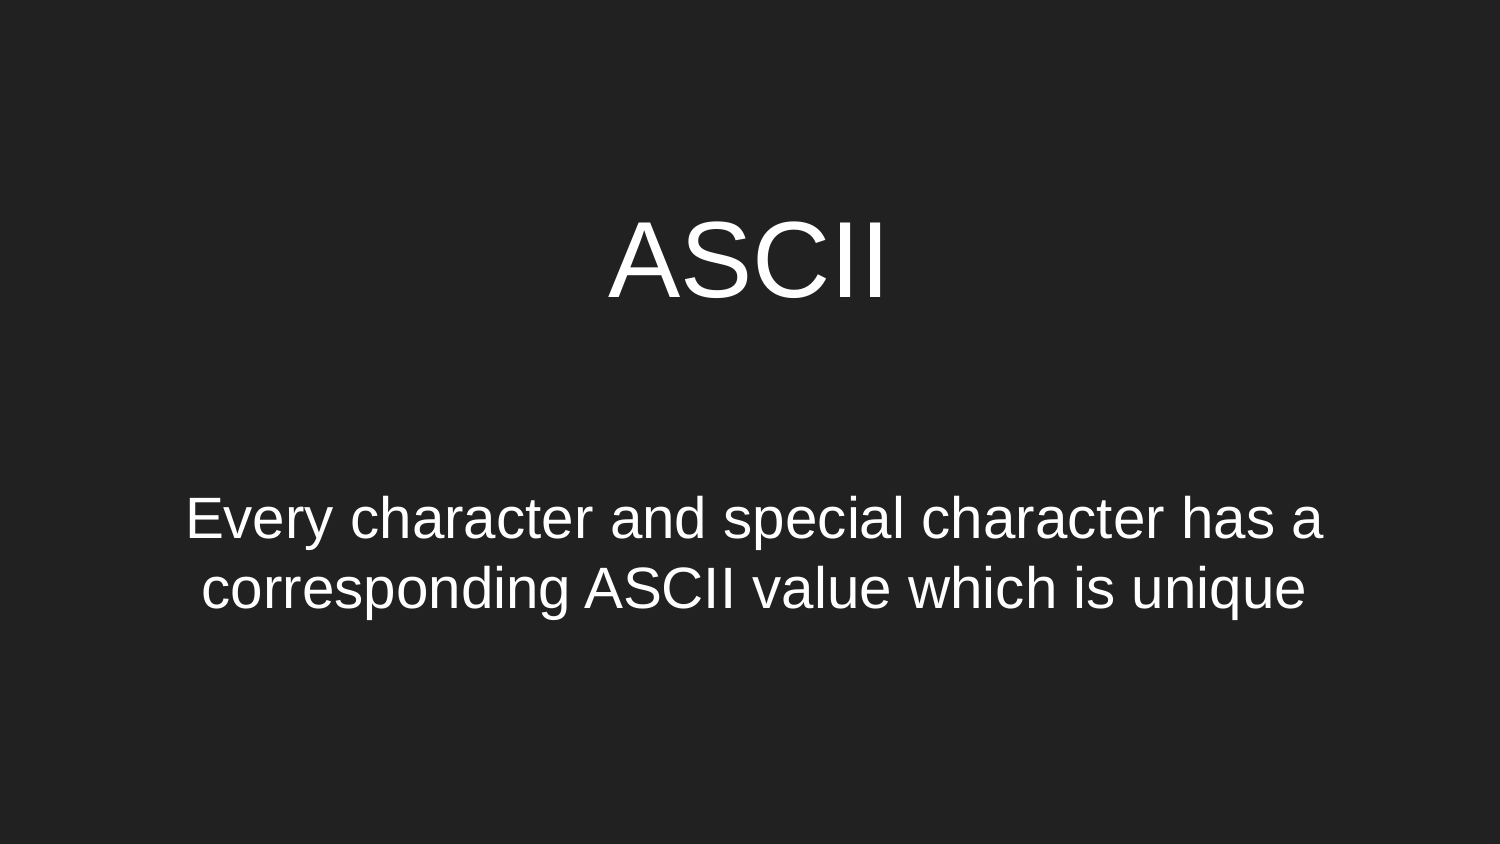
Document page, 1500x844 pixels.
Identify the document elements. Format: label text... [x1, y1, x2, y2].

title ASCII [51, 177, 1449, 335]
subtitle Every character and special character has a corresponding ASCII value which is unique [51, 464, 1460, 638]
